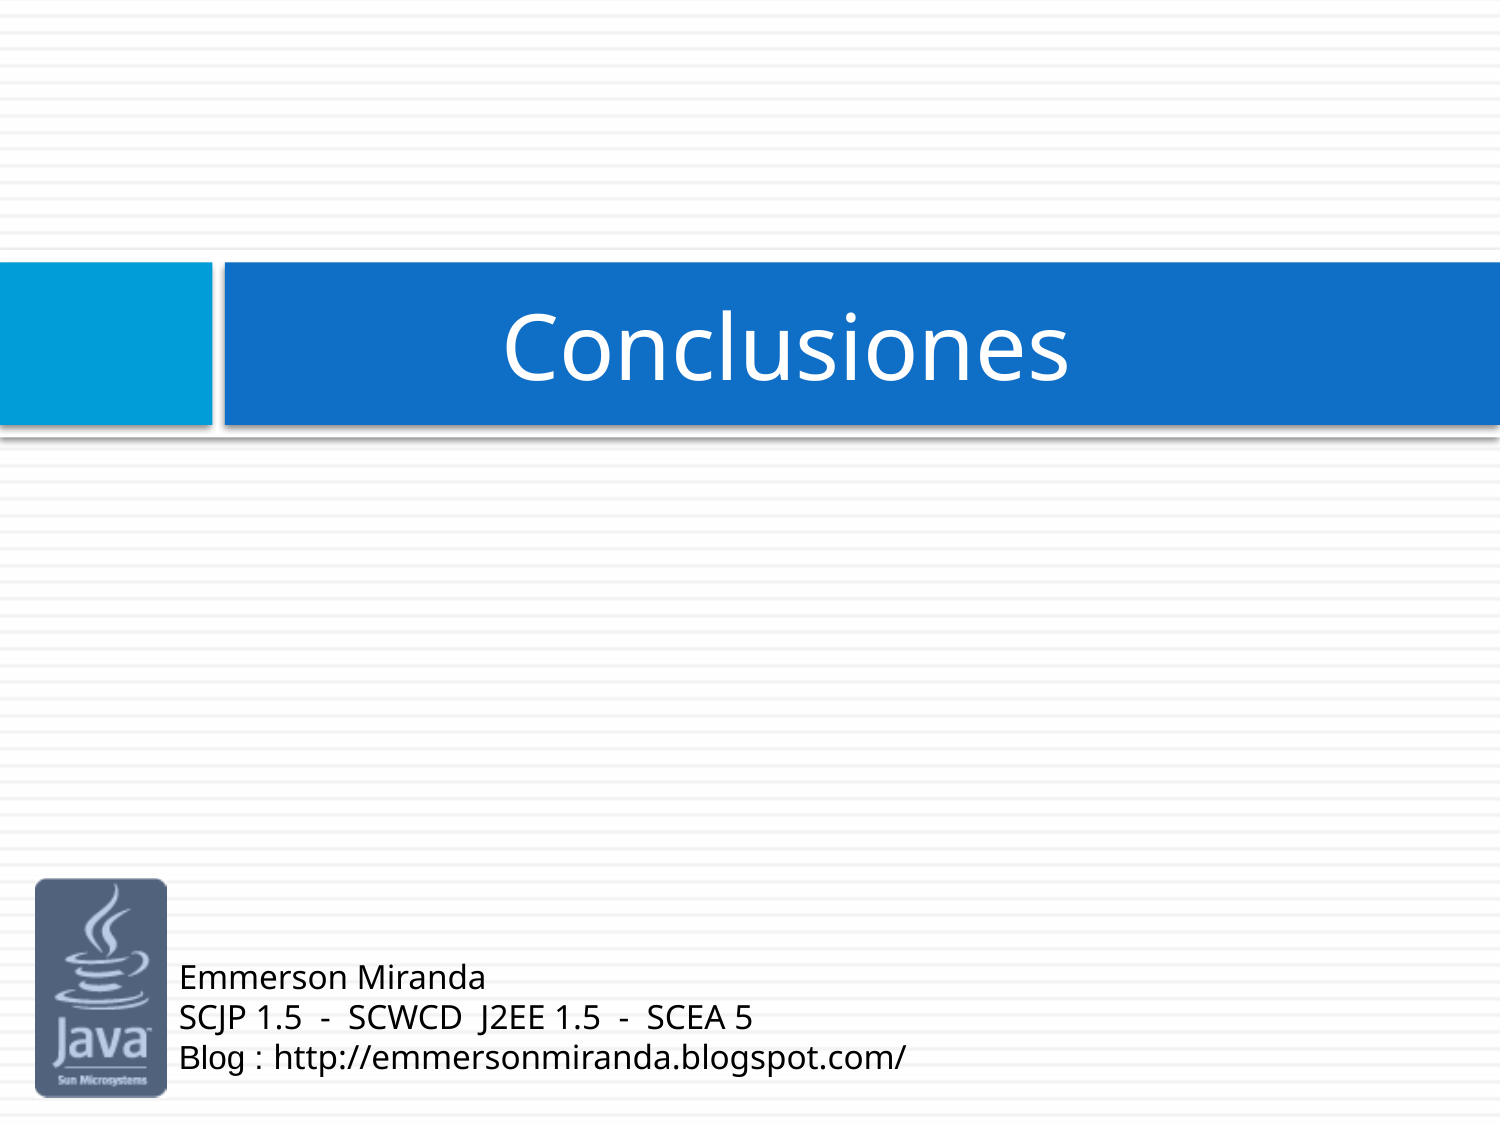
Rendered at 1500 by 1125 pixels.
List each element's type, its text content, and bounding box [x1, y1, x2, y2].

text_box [34, 878, 997, 1098]
title Conclusiones [224, 262, 1476, 426]
